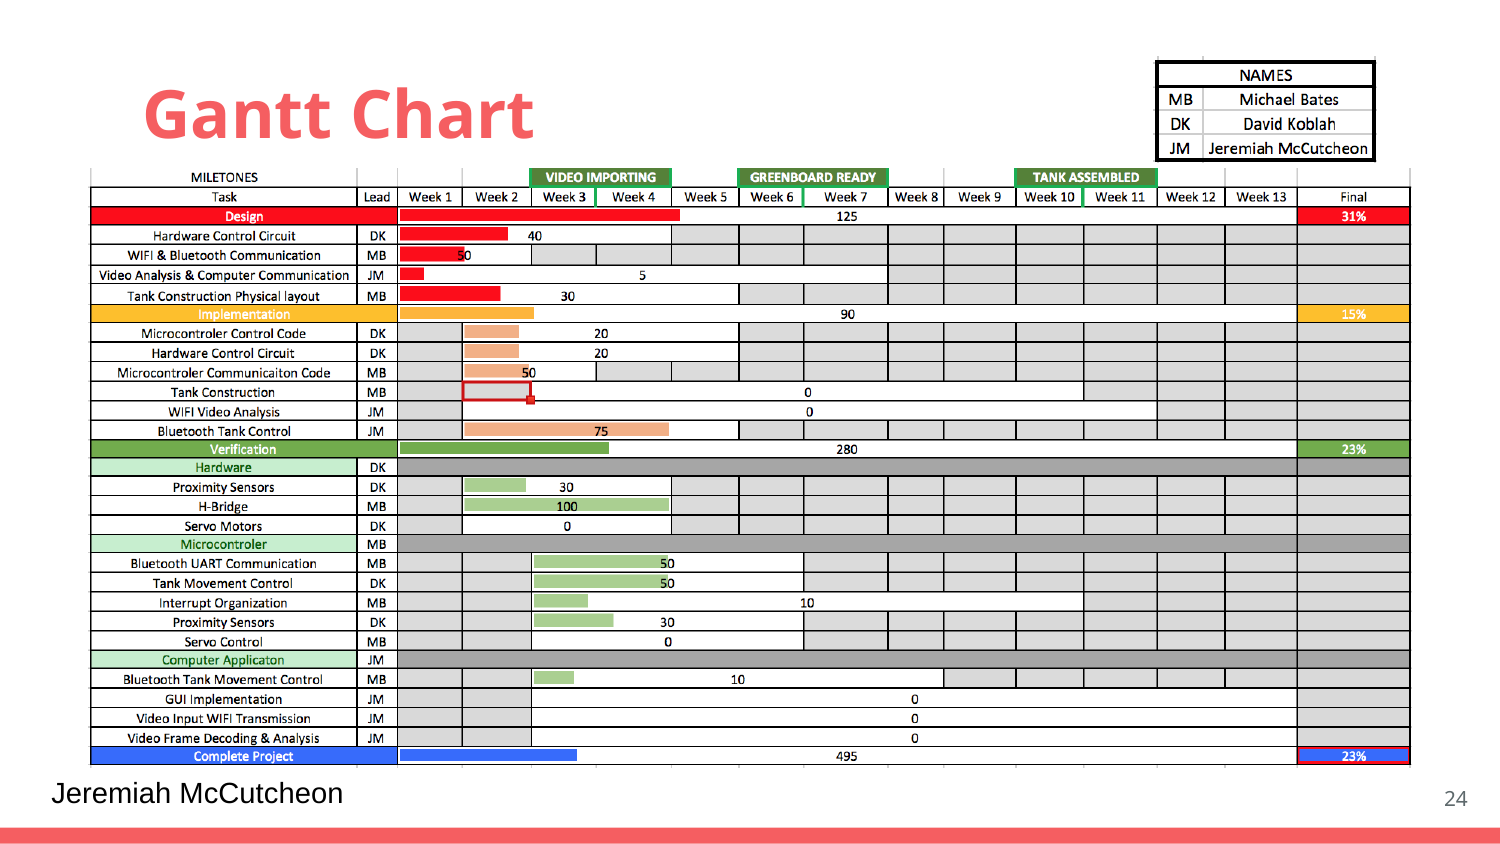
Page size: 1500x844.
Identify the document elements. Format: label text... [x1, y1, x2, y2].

slide_number 24 [1392, 767, 1483, 833]
picture [1153, 56, 1377, 163]
picture [88, 167, 1412, 769]
title Gantt Chart [127, 56, 1152, 166]
text_box Jeremiah McCutcheon [36, 759, 389, 812]
